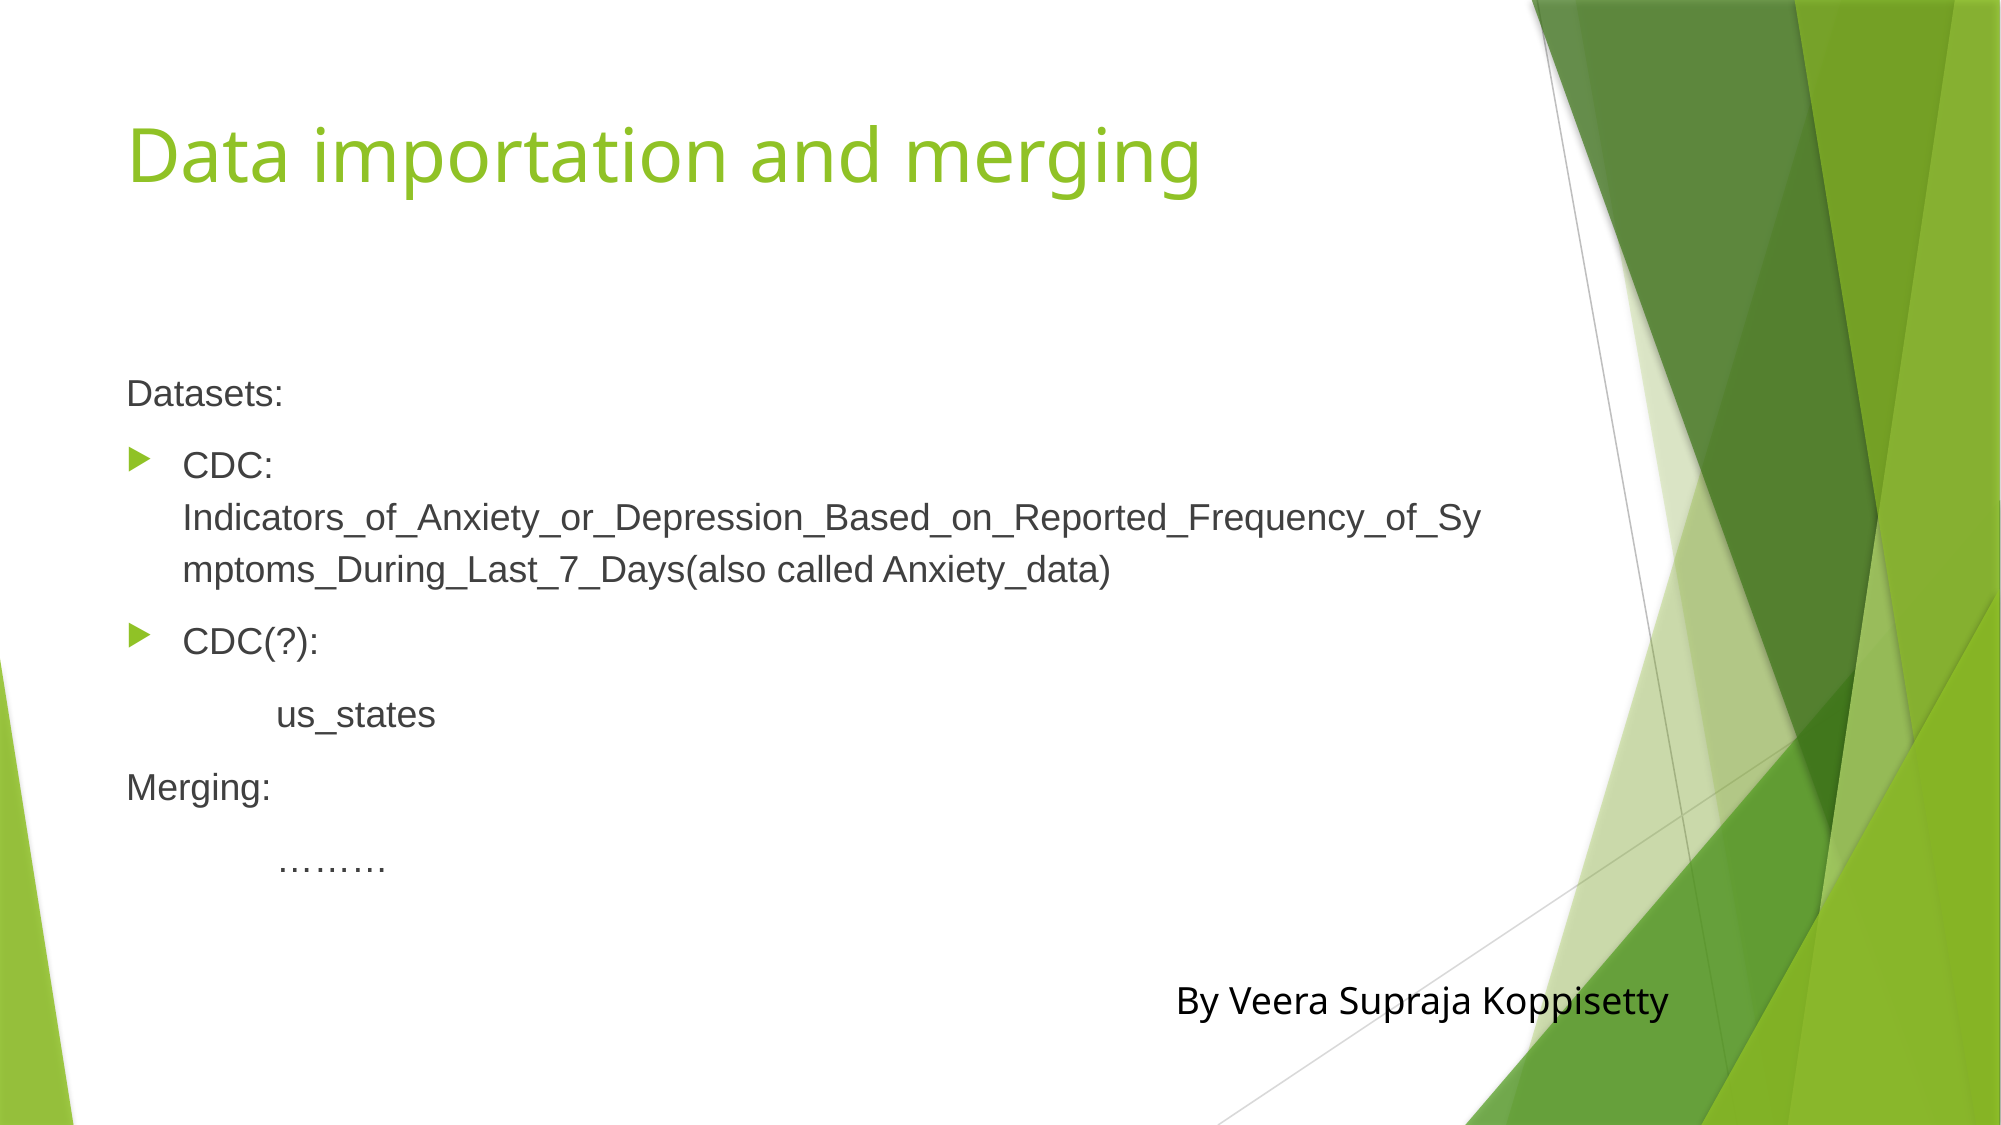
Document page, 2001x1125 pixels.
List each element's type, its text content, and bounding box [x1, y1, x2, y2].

title Data importation and merging [111, 99, 1522, 317]
list Datasets: CDC: Indicators_of_Anxiety_or_Depression_Based_on_Reported_Frequency_of_Symptoms_During_Last_7_Days(also called Anxiety_data) CDC(?): us_states Merging: ……… [111, 354, 1522, 992]
text_box By Veera Supraja Koppisetty [1160, 969, 1700, 1030]
